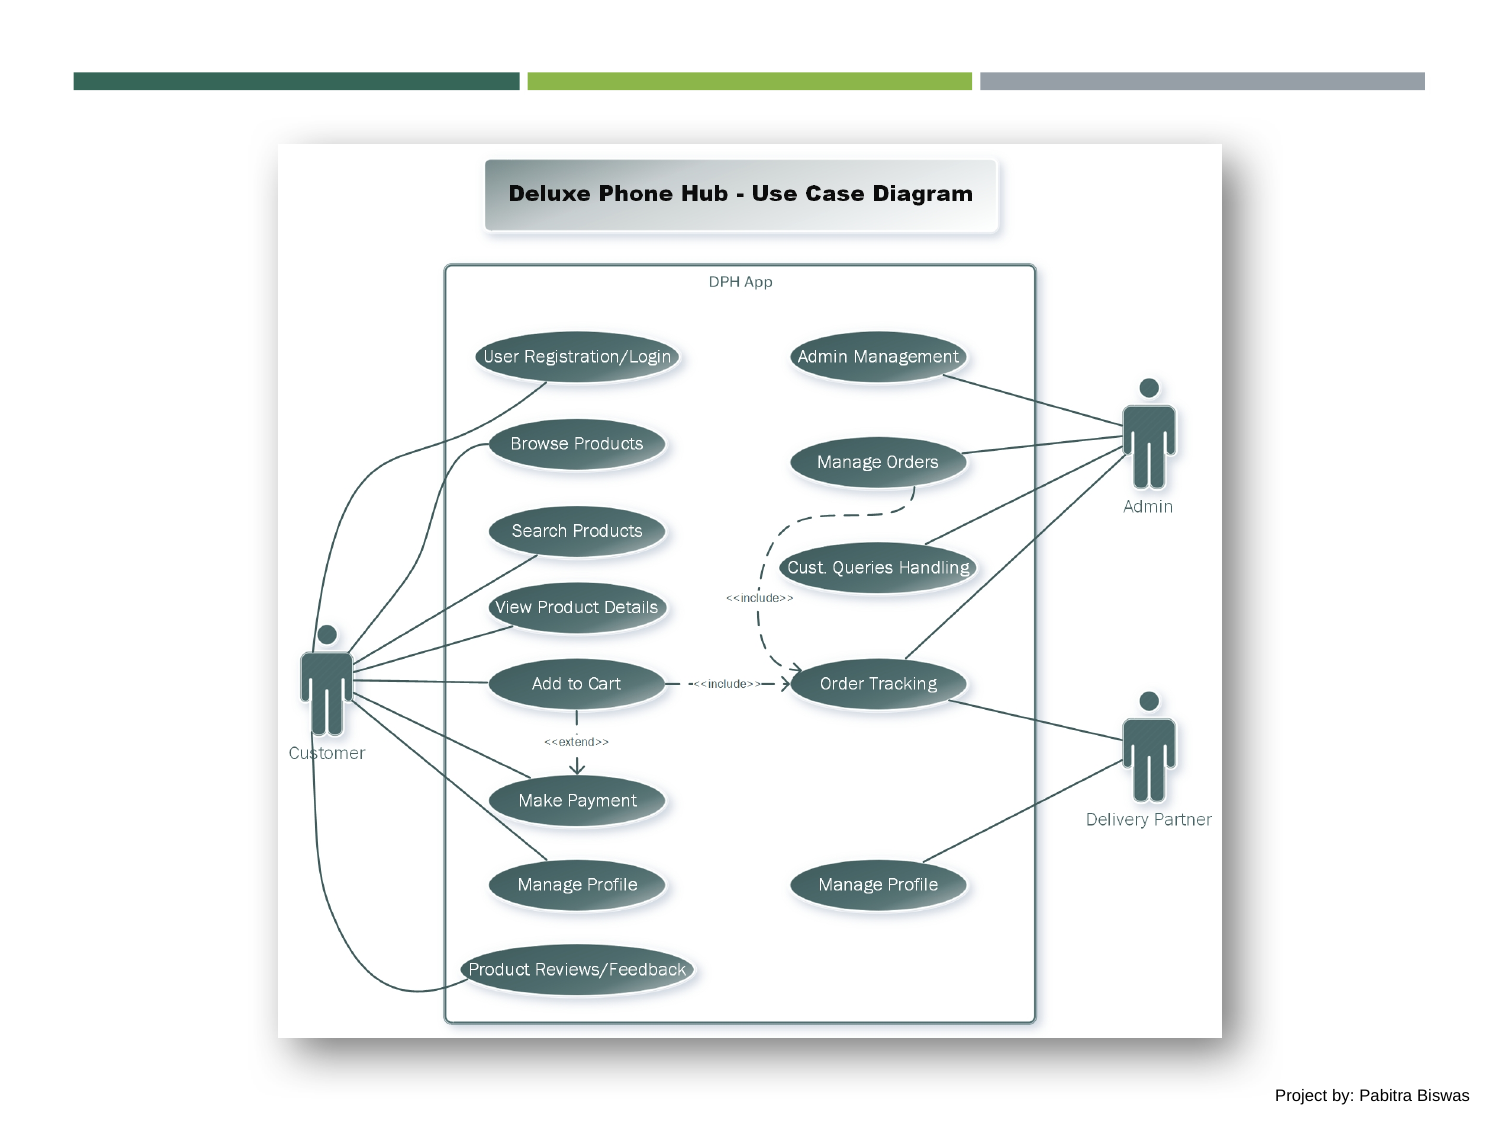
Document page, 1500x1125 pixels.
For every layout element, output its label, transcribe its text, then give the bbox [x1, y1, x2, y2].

picture [277, 144, 1223, 1039]
text_box Project by: Pabitra Biswas [1260, 1076, 1494, 1112]
